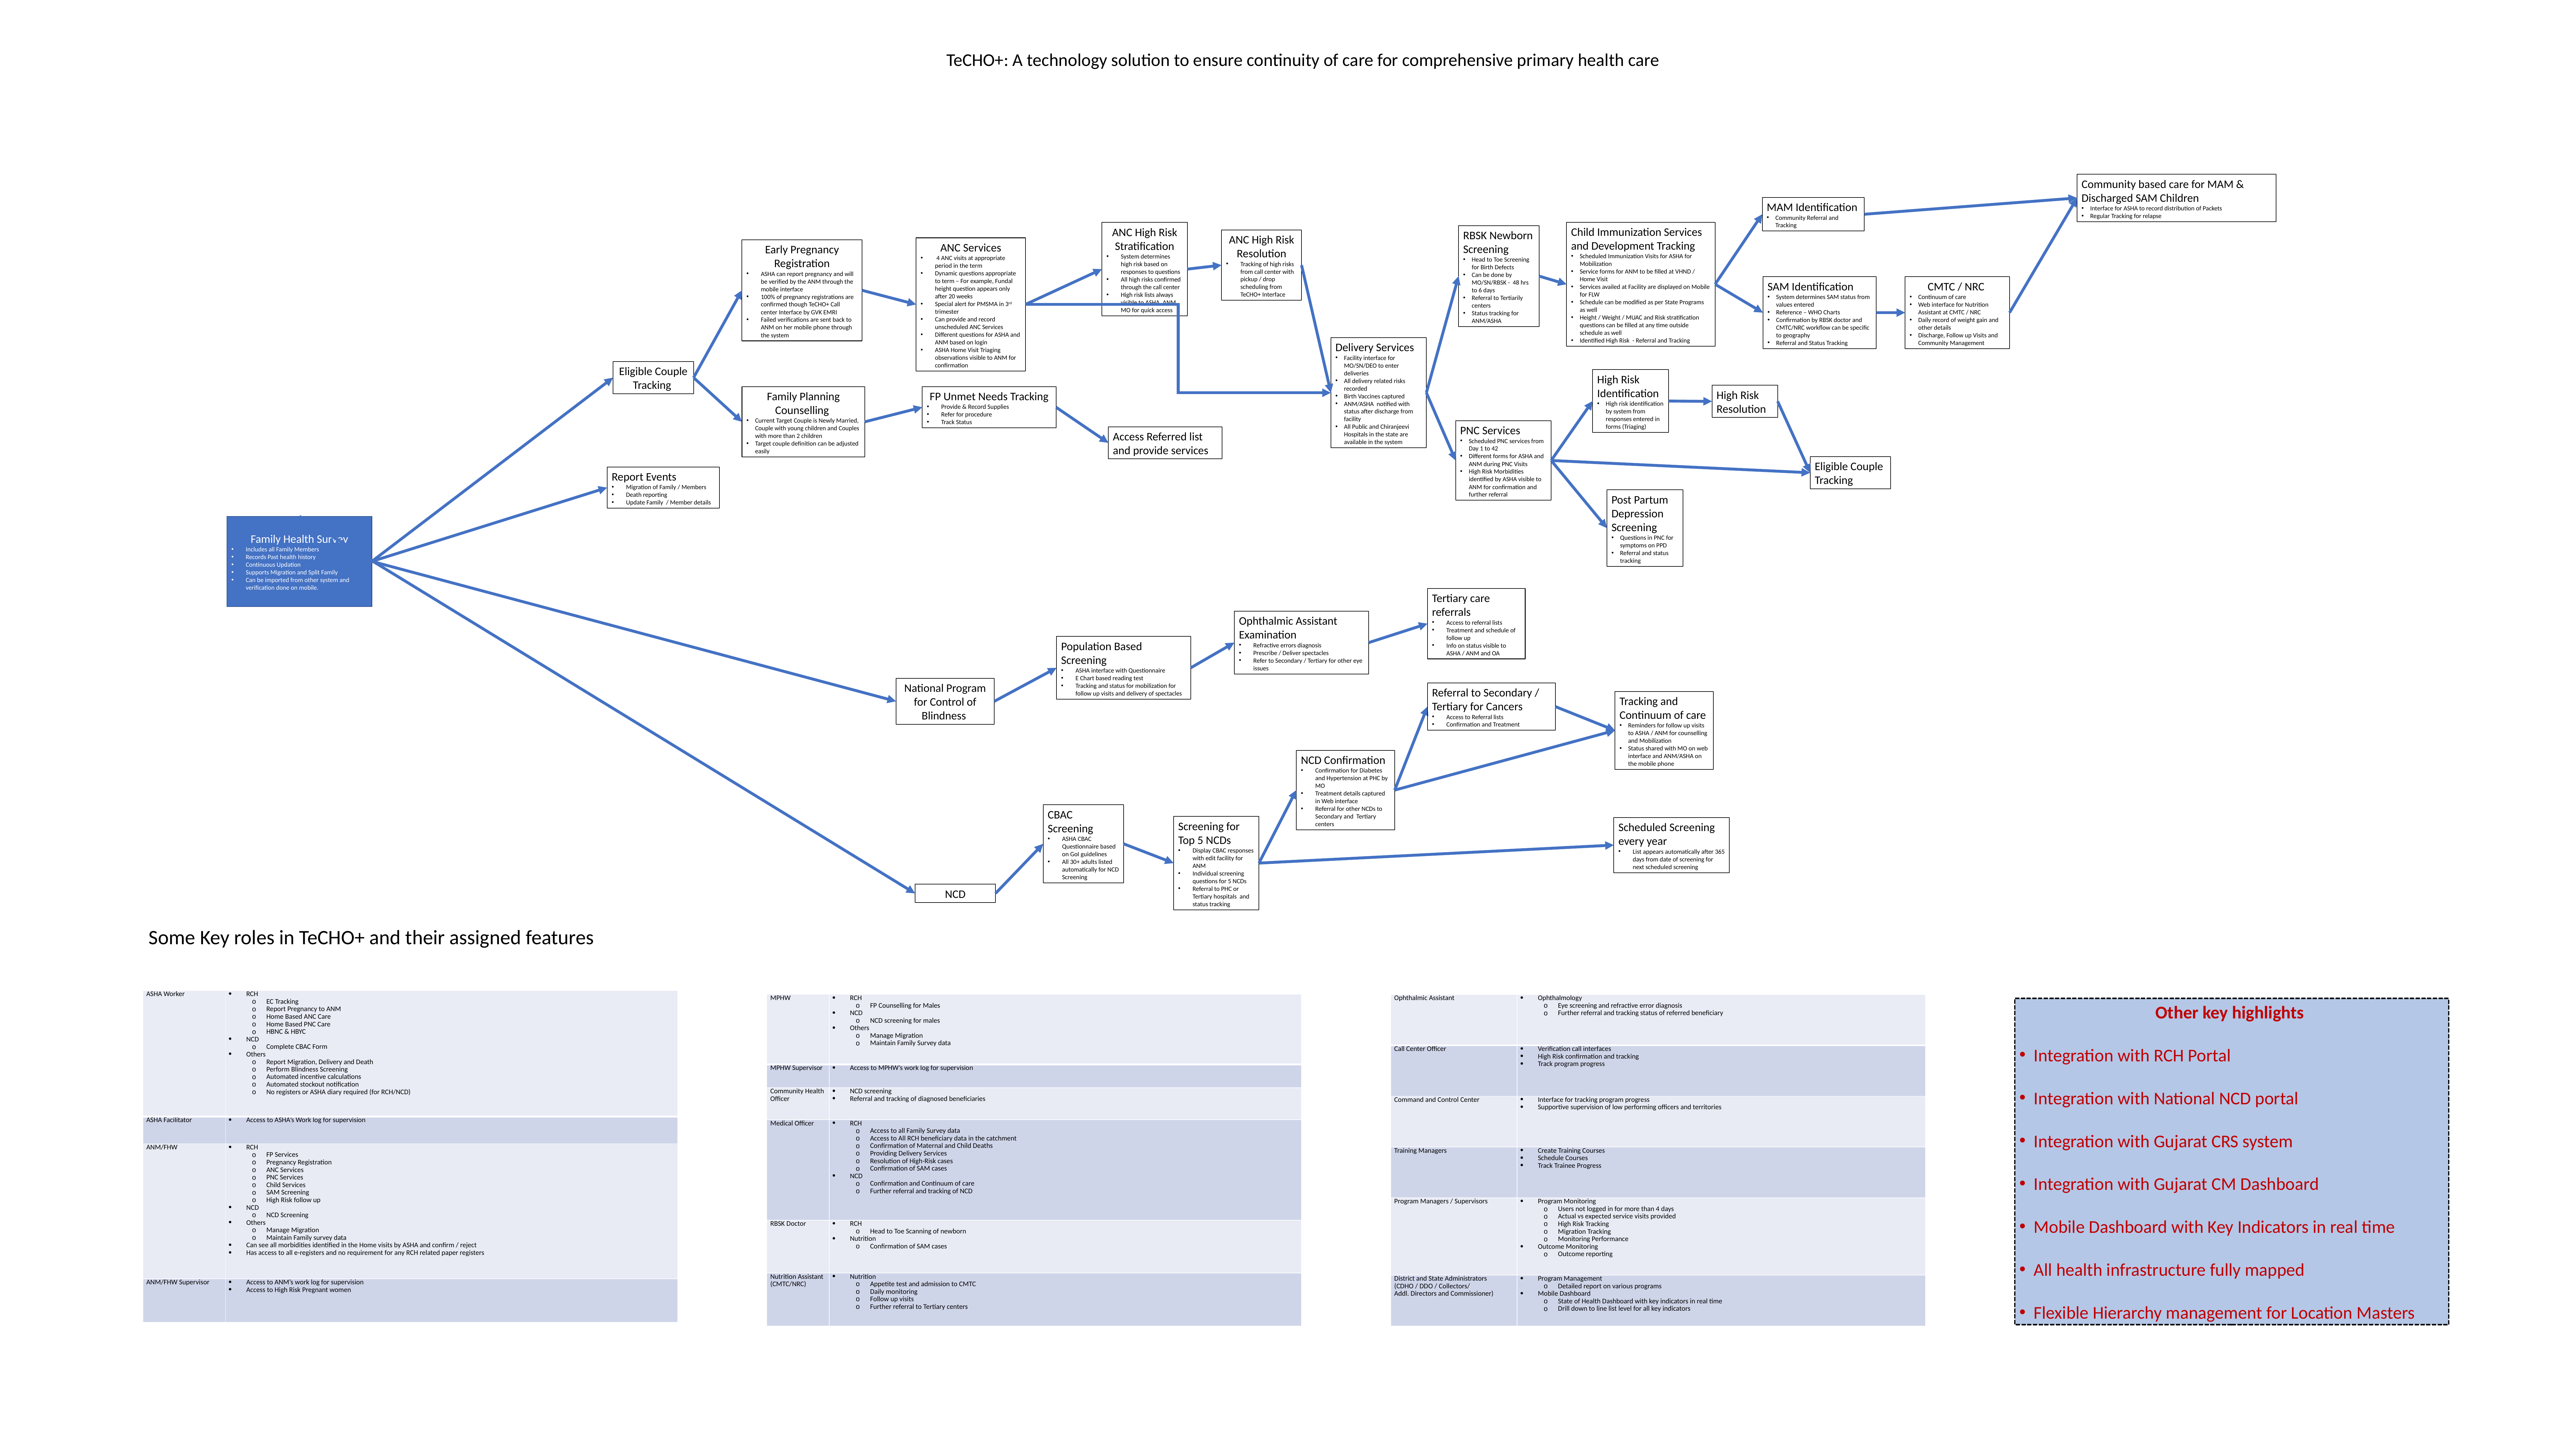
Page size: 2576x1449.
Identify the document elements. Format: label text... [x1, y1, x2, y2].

text_box Eligible Couple Tracking [1810, 457, 1891, 489]
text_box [372, 378, 613, 562]
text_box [1187, 265, 1222, 270]
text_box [1190, 643, 1235, 668]
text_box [2009, 198, 2077, 313]
table_cell Verification call interfaces High Risk confirmation and tracking Track program progress [1517, 1046, 1925, 1096]
text_box Referral to Secondary / Tertiary for Cancers Access to Referral lists Confirmation and Treatment [1427, 683, 1555, 730]
table_cell RCH Access to all Family Survey data Access to All RCH beneficiary data in the catchment Confirmation of Maternal and Child Deaths Providing Delivery Services Resolution of High-Risk cases Confirmation of SAM cases NCD Confirmation and Continuum of care Further referral and tracking of NCD [830, 1120, 1301, 1220]
text_box Some Key roles in TeCHO+ and their assigned features [144, 922, 679, 951]
table_cell Nutrition Assistant (CMTC/NRC) [767, 1273, 829, 1326]
table_cell Interface for tracking program progress Supportive supervision of low performing officers and territories [1517, 1096, 1925, 1147]
text_box Post Partum Depression Screening Questions in PNC for symptoms on PPD Referral and status tracking [1607, 490, 1683, 566]
text_box Community based care for MAM & Discharged SAM Children Interface for ASHA to record distribution of Packets Regular Tracking for relapse [2077, 174, 2276, 222]
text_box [1259, 790, 1297, 845]
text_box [994, 668, 1057, 702]
text_box Eligible Couple Tracking [613, 362, 693, 394]
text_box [1369, 624, 1428, 643]
text_box Child Immunization Services and Development Tracking Scheduled Immunization Visits for ASHA for Mobilization Service forms for ANM to be filled at VHND / Home Visit Services availed at Facility are displayed on Mobile for FLW Schedule can be modified as per State Programs as well Height / Weight / MUAC and Risk stratification questions can be filled at any time outside schedule as well Identified High Risk - Referral and Tracking [1566, 222, 1715, 347]
table_cell Access to MPHW’s work log for supervision [830, 1065, 1301, 1087]
table_cell ANM/FHW [143, 1144, 225, 1278]
table_cell Program Management Detailed report on various programs Mobile Dashboard State of Health Dashboard with key indicators in real time Drill down to line list level for all key indicators [1517, 1275, 1925, 1326]
text_box Other key highlights Integration with RCH Portal Integration with National NCD portal Integration with Gujarat CRS system Integration with Gujarat CM Dashboard Mobile Dashboard with Key Indicators in real time All health infrastructure fully mapped Flexible Hierarchy management for Location Masters [2014, 998, 2449, 1325]
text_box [1394, 731, 1615, 791]
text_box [1555, 707, 1615, 731]
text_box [1715, 214, 1762, 285]
text_box SAM Identification System determines SAM status from values entered Reference – WHO Charts Confirmation by RBSK doctor and CMTC/NRC workflow can be specific to geography Referral and Status Tracking [1763, 277, 1876, 349]
table_cell Program Monitoring Users not logged in for more than 4 days Actual vs expected service visits provided High Risk Tracking Migration Tracking Monitoring Performance Outcome Monitoring Outcome reporting [1517, 1198, 1925, 1275]
text_box High Risk Resolution [1712, 385, 1778, 418]
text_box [1426, 277, 1459, 393]
text_box RBSK Newborn Screening Head to Toe Screening for Birth Defects Can be done by MO/SN/RBSK - 48 hrs to 6 days Referral to Tertiarily centers Status tracking for ANM/ASHA [1459, 225, 1539, 327]
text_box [1056, 407, 1109, 443]
text_box Family Planning Counselling Current Target Couple is Newly Married, Couple with young children and Couples with more than 2 children Target couple definition can be adjusted easily [742, 386, 865, 457]
text_box Early Pregnancy Registration ASHA can report pregnancy and will be verified by the ANM through the mobile interface 100% of pregnancy registrations are confirmed though TeCHO+ Call center Interface by GVK EMRI Failed verifications are sent back to ANM on her mobile phone through the system [742, 240, 862, 341]
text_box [1551, 461, 1607, 529]
table_cell Medical Officer [767, 1120, 829, 1220]
text_box CMTC / NRC Continuum of care Web interface for Nutrition Assistant at CMTC / NRC Daily record of weight gain and other details Discharge, Follow up Visits and Community Management [1905, 277, 2010, 349]
table_cell Access to ANM’s work log for supervision Access to High Risk Pregnant women [226, 1279, 677, 1322]
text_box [864, 407, 922, 422]
table_cell District and State Administrators (CDHO / DDO / Collectors/ Addl. Directors and Commissioner) [1391, 1275, 1517, 1326]
table_cell NCD screening Referral and tracking of diagnosed beneficiaries [830, 1088, 1301, 1119]
table_cell Create Training Courses Schedule Courses Track Trainee Progress [1517, 1147, 1925, 1198]
text_box Scheduled Screening every year List appears automatically after 365 days from date of screening for next scheduled screening [1614, 817, 1729, 873]
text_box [995, 844, 1043, 894]
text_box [1426, 393, 1456, 461]
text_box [372, 488, 607, 562]
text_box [1539, 277, 1567, 285]
text_box PNC Services Scheduled PNC services from Day 1 to 42 Different forms for ASHA and ANM during PNC Visits High Risk Morbidities identified by ASHA visible to ANM for confirmation and further referral [1455, 420, 1551, 500]
table_cell Command and Control Center [1391, 1096, 1517, 1147]
table_cell ANM/FHW Supervisor [143, 1279, 225, 1322]
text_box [1394, 707, 1428, 731]
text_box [372, 561, 896, 702]
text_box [1124, 844, 1174, 864]
text_box ANC High Risk Stratification System determines high risk based on responses to questions All high risks confirmed through the call center High risk lists always visible to ASHA, ANM, MO for quick access [1102, 222, 1187, 305]
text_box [1301, 265, 1331, 305]
text_box Population Based Screening ASHA interface with Questionnaire E Chart based reading test Tracking and status for mobilization for follow up visits and delivery of spectacles [1056, 636, 1191, 699]
table_cell ASHA Facilitator [143, 1117, 225, 1144]
table_cell RCH FP Services Pregnancy Registration ANC Services PNC Services Child Services SAM Screening High Risk follow up NCD NCD Screening Others Manage Migration Maintain Family survey data Can see all morbidities identified in the Home visits by ASHA and confirm / reject Has access to all e-registers and no requirement for any RCH related paper registers [226, 1144, 677, 1278]
text_box FP Unmet Needs Tracking Provide & Record Supplies Refer for procedure Track Status [922, 386, 1056, 428]
text_box Delivery Services Facility interface for MO/SN/DEO to enter deliveries All delivery related risks recorded Birth Vaccines captured ANM/ASHA notified with status after discharge from facility All Public and Chiranjeevi Hospitals in the state are available in the system [1331, 337, 1426, 448]
text_box Report Events Migration of Family / Members Death reporting Update Family / Member details [613, 467, 720, 508]
text_box Tracking and Continuum of care Reminders for follow up visits to ASHA / ANM for counselling and Mobilization Status shared with MO on web interface and ANM/ASHA on the mobile phone [1615, 691, 1714, 770]
text_box ANC High Risk Resolution Tracking of high risks from call center with pickup / drop scheduling from TeCHO+ Interface [1221, 230, 1302, 301]
text_box High Risk Identification High risk identification by system from responses entered in forms (Triaging) [1593, 370, 1669, 433]
text_box MAM Identification Community Referral and Tracking [1762, 197, 1865, 231]
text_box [1777, 401, 1810, 473]
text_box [299, 516, 915, 894]
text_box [1259, 845, 1614, 864]
text_box TeCHO+: A technology solution to ensure continuity of care for comprehensive primary health care [65, 46, 2541, 72]
text_box Tertiary care referrals Access to referral lists Treatment and schedule of follow up Info on status visible to ASHA / ANM and OA [1427, 588, 1525, 659]
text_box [1715, 285, 1763, 313]
table_cell Call Center Officer [1391, 1046, 1517, 1096]
table_header ASHA Worker [143, 991, 225, 1116]
table_cell Community Health Officer [767, 1088, 829, 1119]
table_cell Access to ASHA’s Work log for supervision [226, 1117, 677, 1144]
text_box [693, 291, 742, 378]
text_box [1607, 461, 1777, 473]
table_cell RBSK Doctor [767, 1221, 829, 1273]
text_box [1551, 401, 1593, 461]
table_cell Nutrition Appetite test and admission to CMTC Daily monitoring Follow up visits Further referral to Tertiary centers [830, 1273, 1301, 1326]
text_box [1025, 270, 1102, 305]
text_box NCD Confirmation Confirmation for Diabetes and Hypertension at PHC by MO Treatment details captured in Web interface Referral for other NCDs to Secondary and Tertiary centers [1296, 750, 1395, 830]
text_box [1025, 305, 1331, 393]
table_cell MPHW Supervisor [767, 1065, 829, 1087]
text_box National Program for Control of Blindness [915, 678, 995, 724]
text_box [693, 378, 742, 422]
text_box Ophthalmic Assistant Examination Refractive errors diagnosis Prescribe / Deliver spectacles Refer to Secondary / Tertiary for other eye issues [1234, 611, 1369, 674]
table_header RCH EC Tracking Report Pregnancy to ANM Home Based ANC Care Home Based PNC Care HBNC & HBYC NCD Complete CBAC Form Others Report Migration, Delivery and Death Perform Blindness Screening Automated incentive calculations Automated stockout notification No registers or ASHA diary required (for RCH/NCD) [226, 991, 677, 1116]
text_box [1864, 198, 2009, 215]
table_cell Program Managers / Supervisors [1391, 1198, 1517, 1275]
text_box NCD [915, 884, 996, 903]
text_box Family Health Survey Includes all Family Members Records Past health history Continuous Updation Supports Migration and Split Family Can be imported from other system and verification done on mobile. [227, 516, 299, 607]
table_header MPHW [767, 995, 829, 1064]
text_box CBAC Screening ASHA CBAC Questionnaire based on GoI guidelines All 30+ adults listed automatically for NCD Screening [1043, 805, 1124, 883]
text_box ANC Services 4 ANC visits at appropriate period in the term Dynamic questions appropriate to term – For example, Fundal height question appears only after 20 weeks Special alert for PMSMA in 3rd trimester Can provide and record unscheduled ANC Services Different questions for ASHA and ANM based on login ASHA Home Visit Triaging observations visible to ANM for confirmation [916, 238, 1025, 371]
table_cell RCH Head to Toe Scanning of newborn Nutrition Confirmation of SAM cases [830, 1221, 1301, 1273]
text_box Screening for Top 5 NCDs Display CBAC responses with edit facility for ANM Individual screening questions for 5 NCDs Referral to PHC or Tertiary hospitals and status tracking [1174, 816, 1259, 910]
table_header Ophthalmic Assistant [1391, 995, 1517, 1045]
text_box Access Referred list and provide services [1108, 427, 1222, 459]
table_header RCH FP Counselling for Males NCD NCD screening for males Others Manage Migration Maintain Family Survey data [830, 995, 1301, 1064]
table_header Ophthalmology Eye screening and refractive error diagnosis Further referral and tracking status of referred beneficiary [1517, 995, 1925, 1045]
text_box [862, 291, 916, 305]
table_cell Training Managers [1391, 1147, 1517, 1198]
